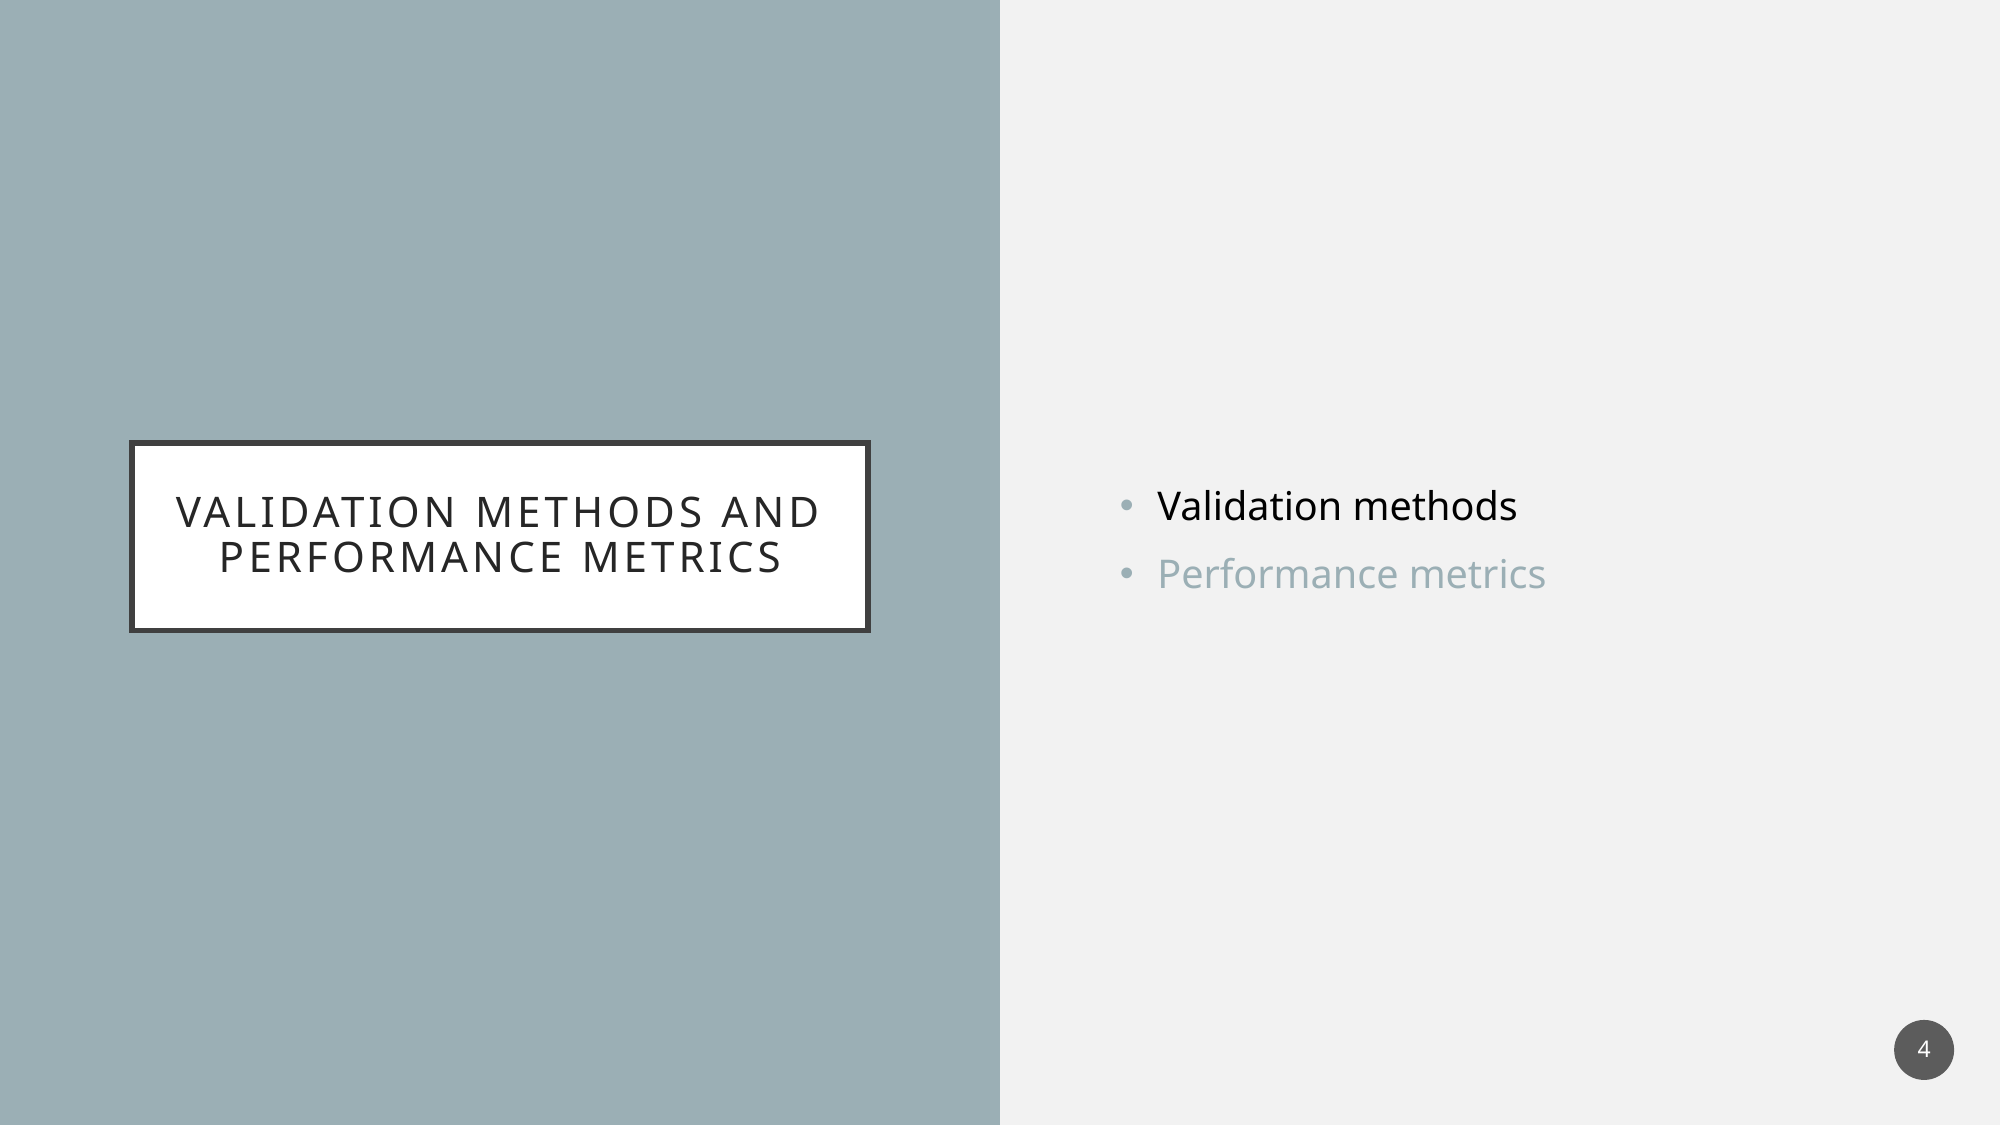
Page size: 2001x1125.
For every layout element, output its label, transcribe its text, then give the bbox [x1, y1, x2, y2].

slide_number 4 [1894, 1019, 1955, 1080]
list Validation methods Performance metrics [1104, 131, 1895, 993]
title Validation Methods and performance metrics [129, 440, 871, 633]
